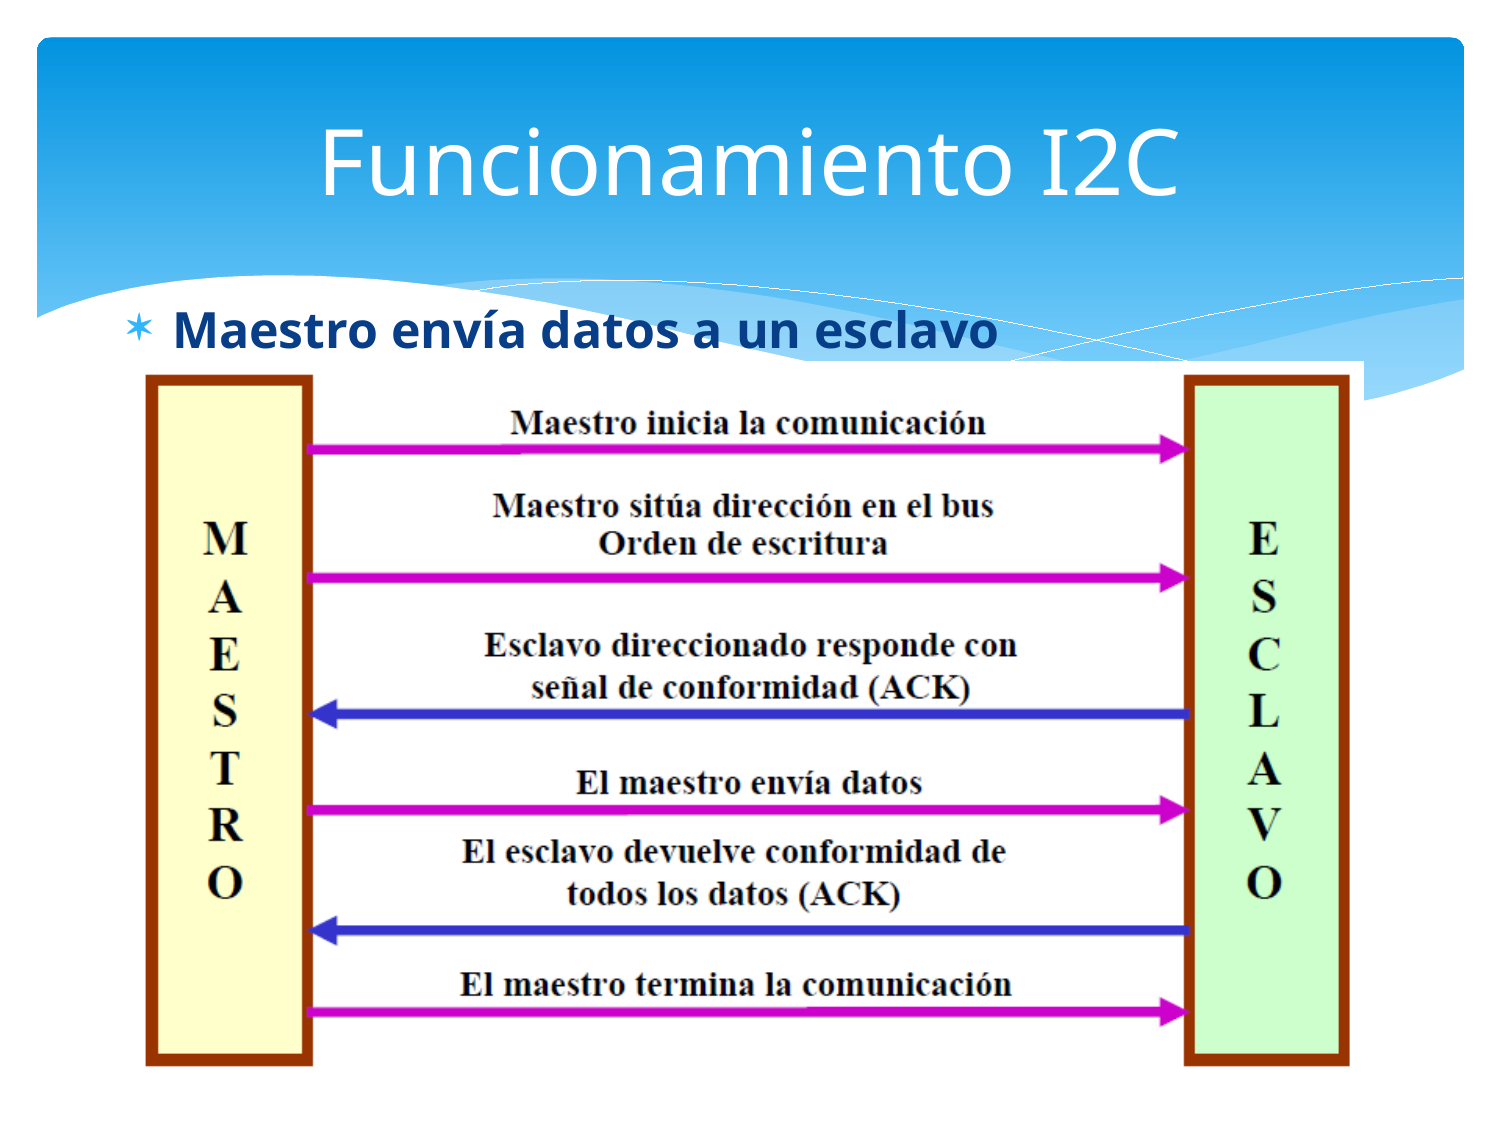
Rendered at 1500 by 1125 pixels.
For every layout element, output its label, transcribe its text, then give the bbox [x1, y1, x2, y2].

title Funcionamiento I2C [75, 55, 1425, 261]
picture [135, 361, 1365, 1080]
list Maestro envía datos a un esclavo [112, 290, 1328, 857]
